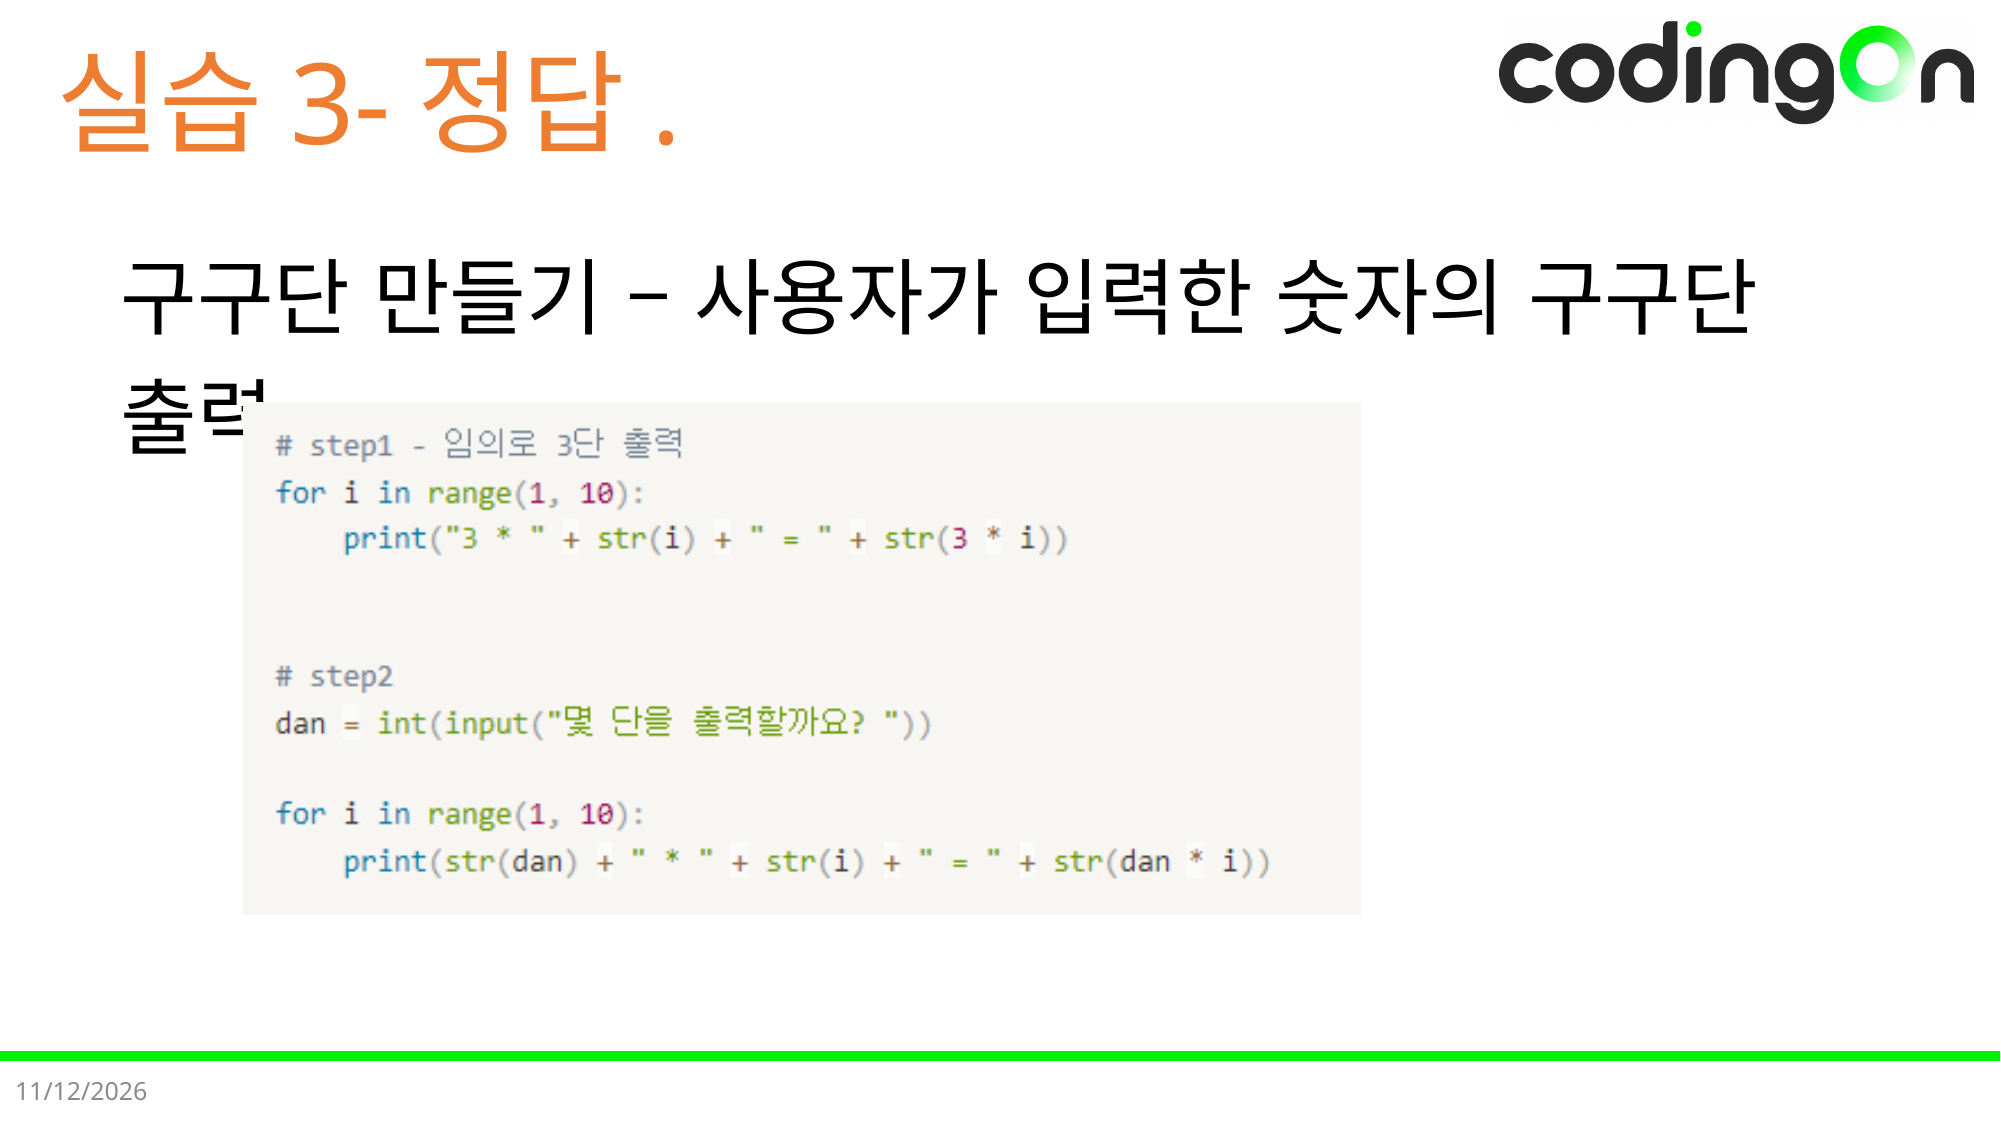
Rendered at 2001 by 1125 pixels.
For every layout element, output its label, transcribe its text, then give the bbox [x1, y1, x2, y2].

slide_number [0, 1062, 450, 1123]
list 구구단 만들기 – 사용자가 입력한 숫자의 구구단 출력 [105, 217, 1859, 935]
picture [1767, 20, 1974, 125]
picture [242, 402, 1361, 915]
title 실습3-정답. [41, 0, 1767, 218]
